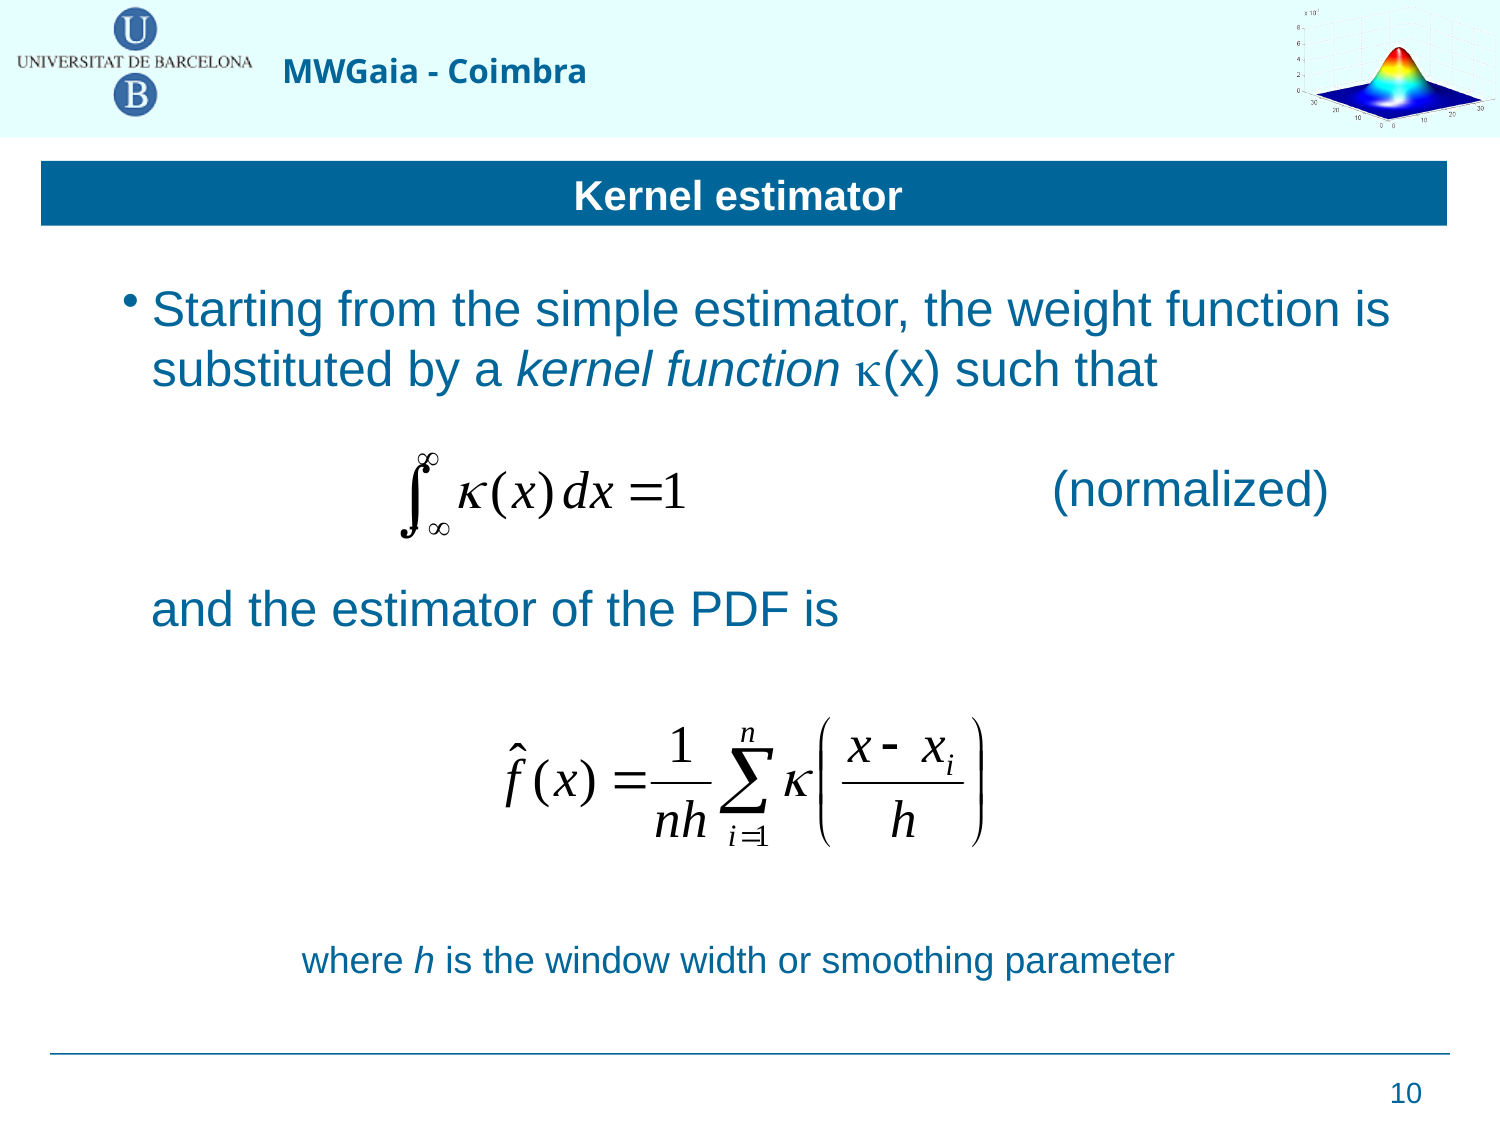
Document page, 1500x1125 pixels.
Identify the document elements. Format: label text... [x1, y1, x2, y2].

text_box Kernel estimator [41, 160, 1447, 226]
picture [9, 0, 263, 125]
picture [1287, 0, 1500, 129]
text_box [383, 432, 692, 549]
slide_number 10 [1124, 1066, 1438, 1125]
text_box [486, 707, 1002, 858]
text_box Starting from the simple estimator, the weight function is substituted by a kernel function (x) such that (normalized) and the estimator of the PDF is where h is the window width or smoothing parameter [76, 209, 1447, 989]
